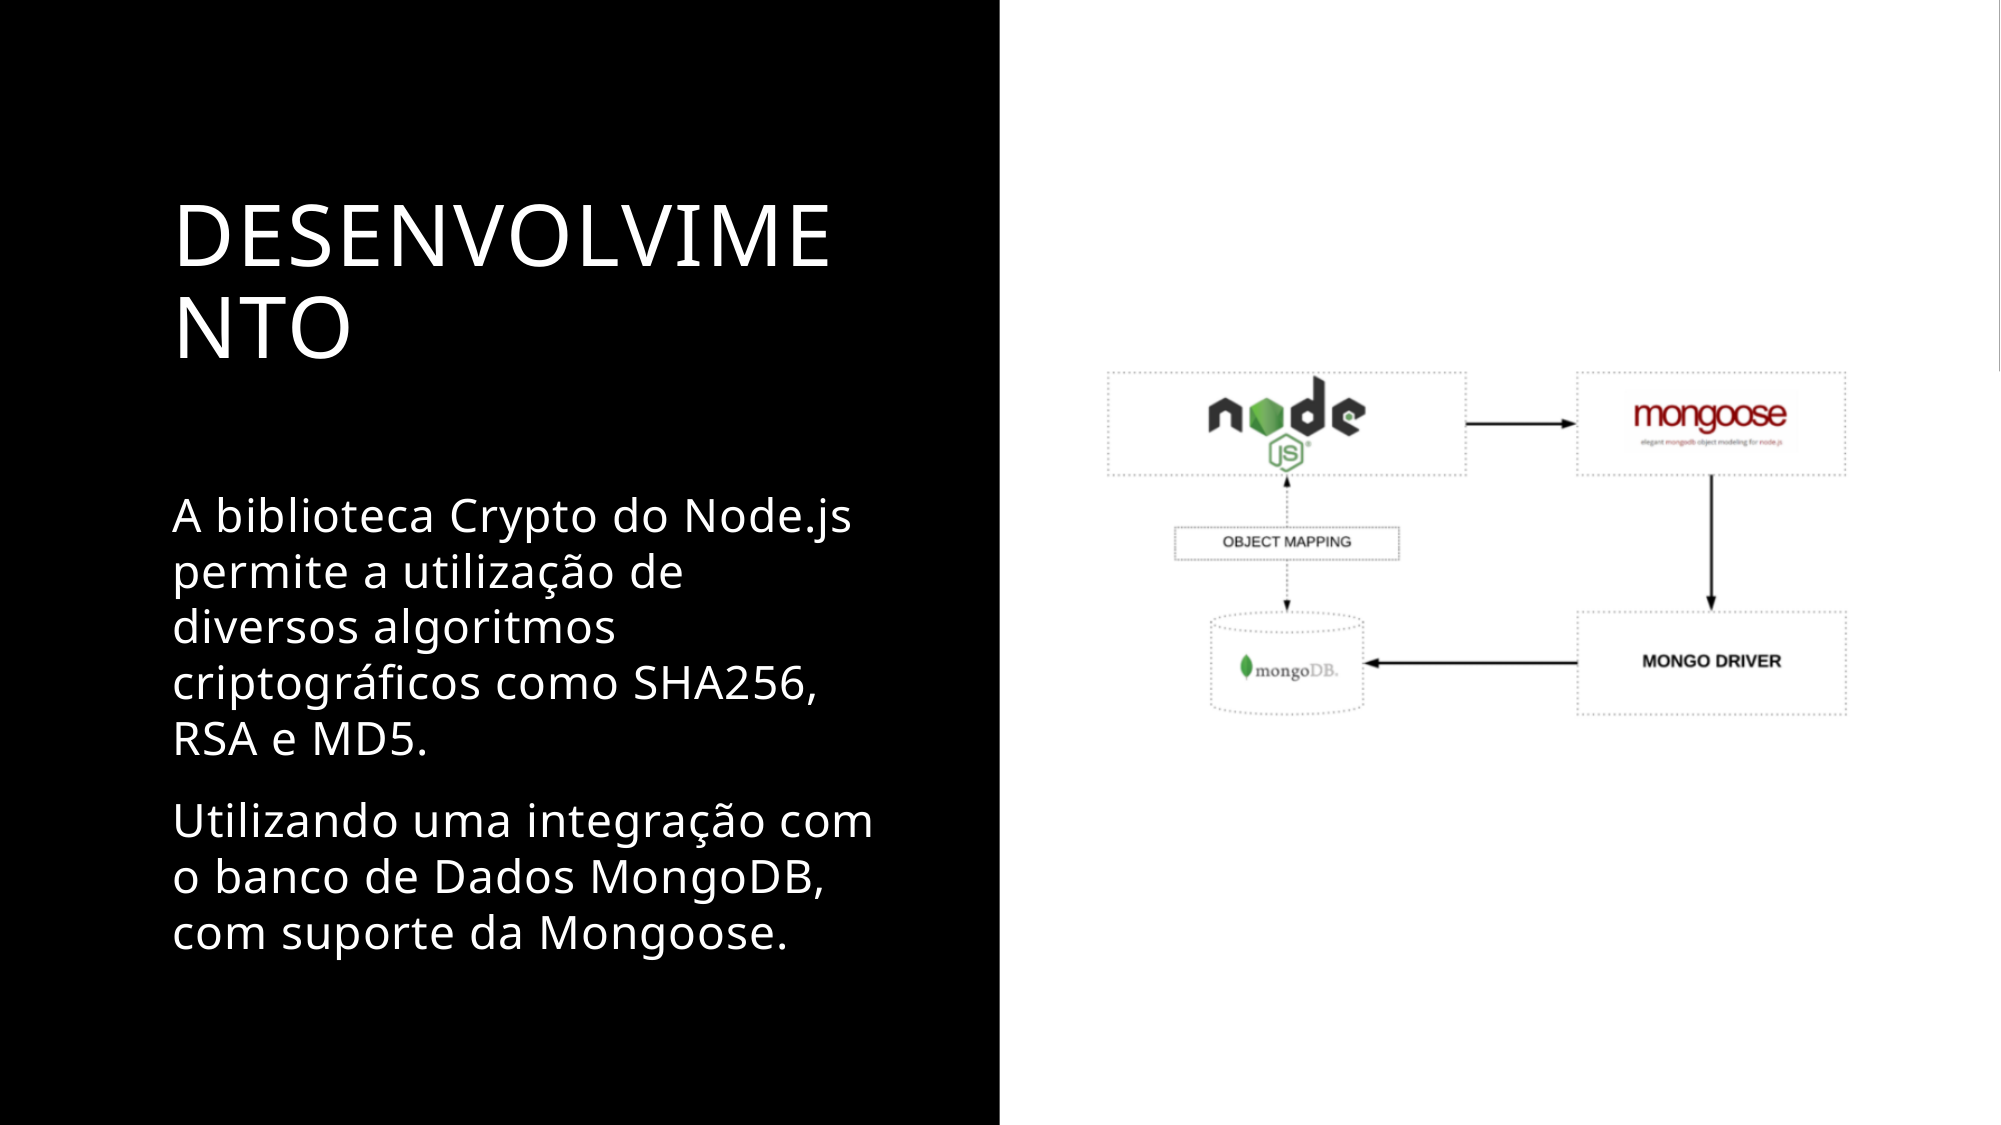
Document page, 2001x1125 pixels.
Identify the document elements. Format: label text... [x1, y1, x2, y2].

list A biblioteca Crypto do Node.js permite a utilização de diversos algoritmos criptográficos como SHA256, RSA e MD5. Utilizando uma integração com o banco de Dados MongoDB, com suporte da Mongoose. [157, 478, 896, 1014]
text_box [0, 0, 1001, 1125]
picture [1105, 371, 1893, 754]
text_box [1001, 0, 2000, 1125]
title Desenvolvimento [157, 104, 896, 465]
